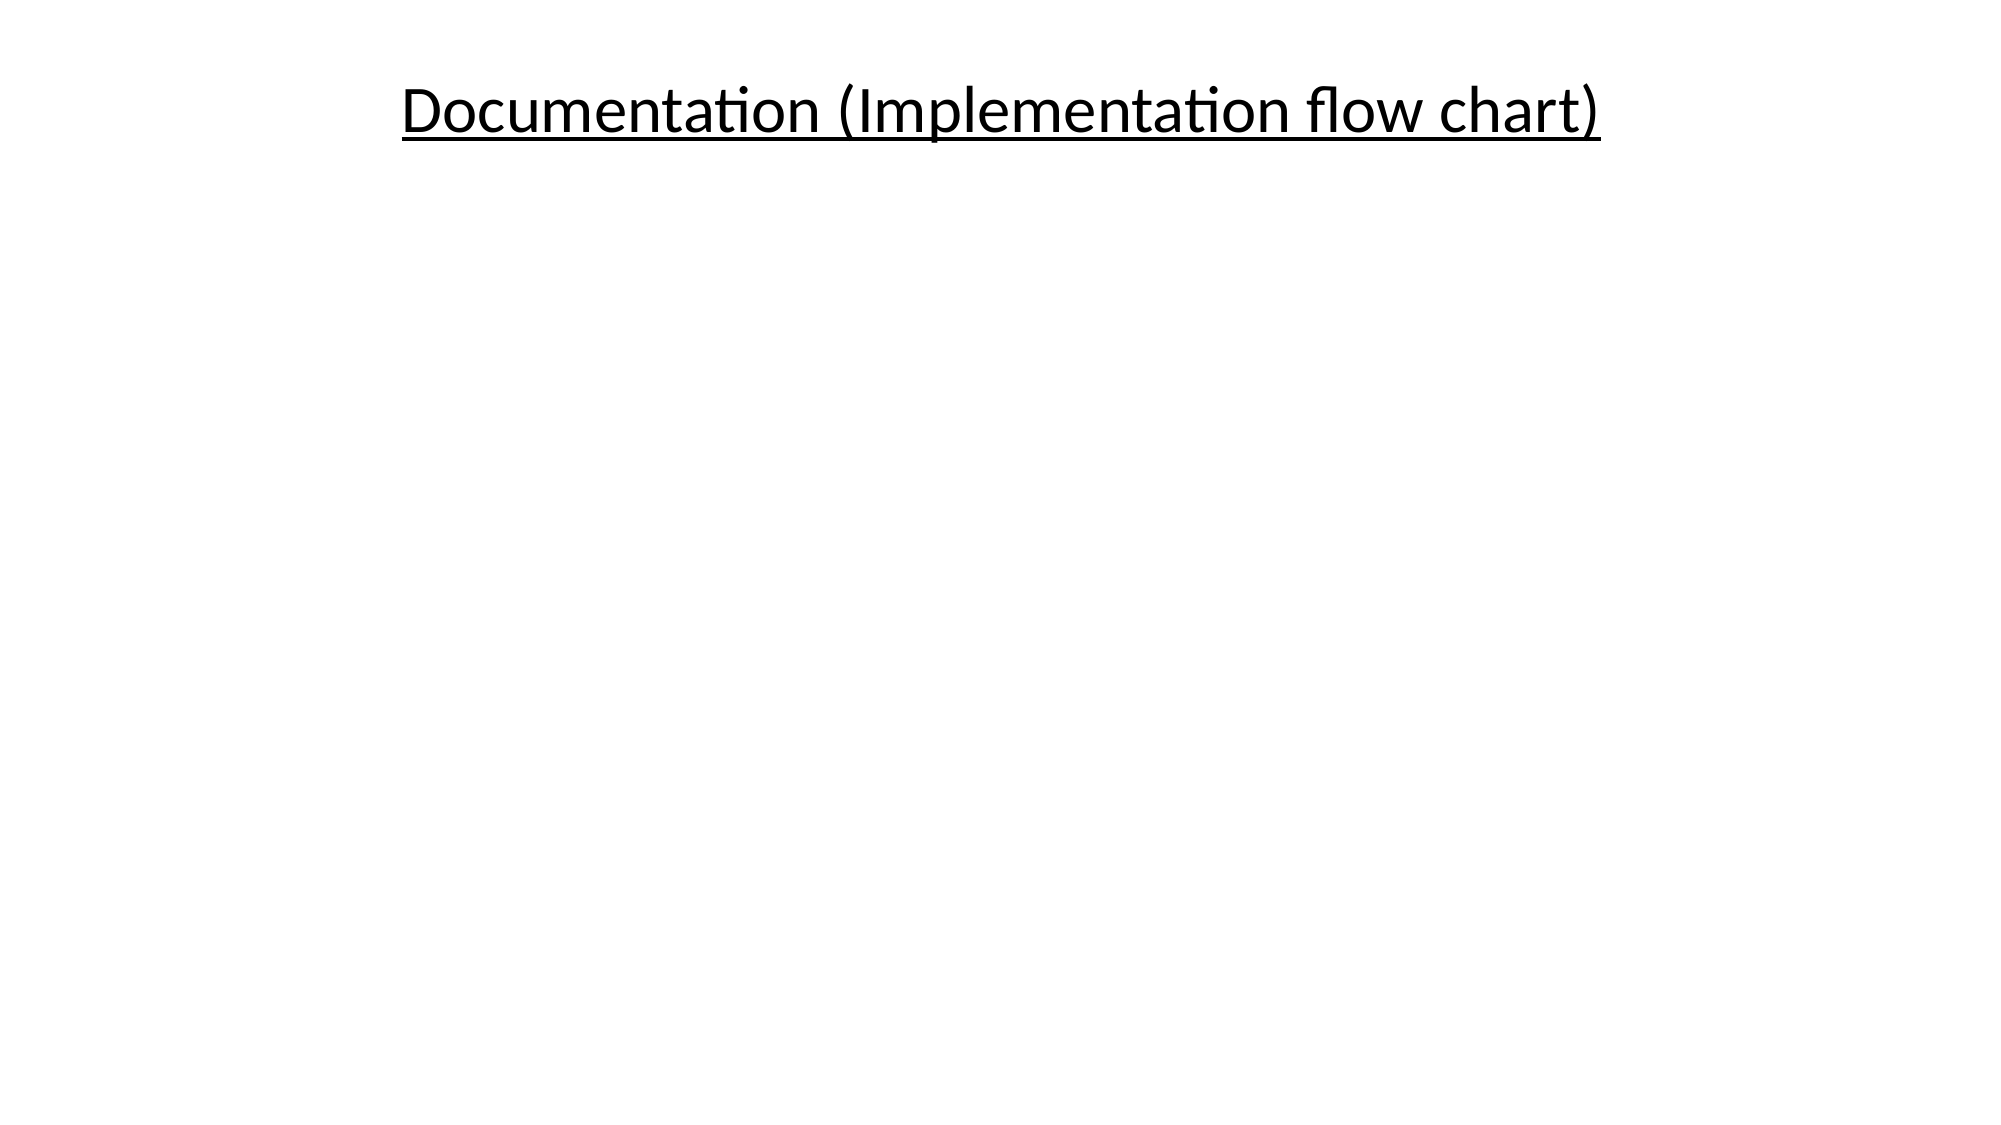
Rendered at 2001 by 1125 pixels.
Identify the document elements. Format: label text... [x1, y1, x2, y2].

text_box Documentation (Implementation flow chart) [357, 58, 1646, 199]
